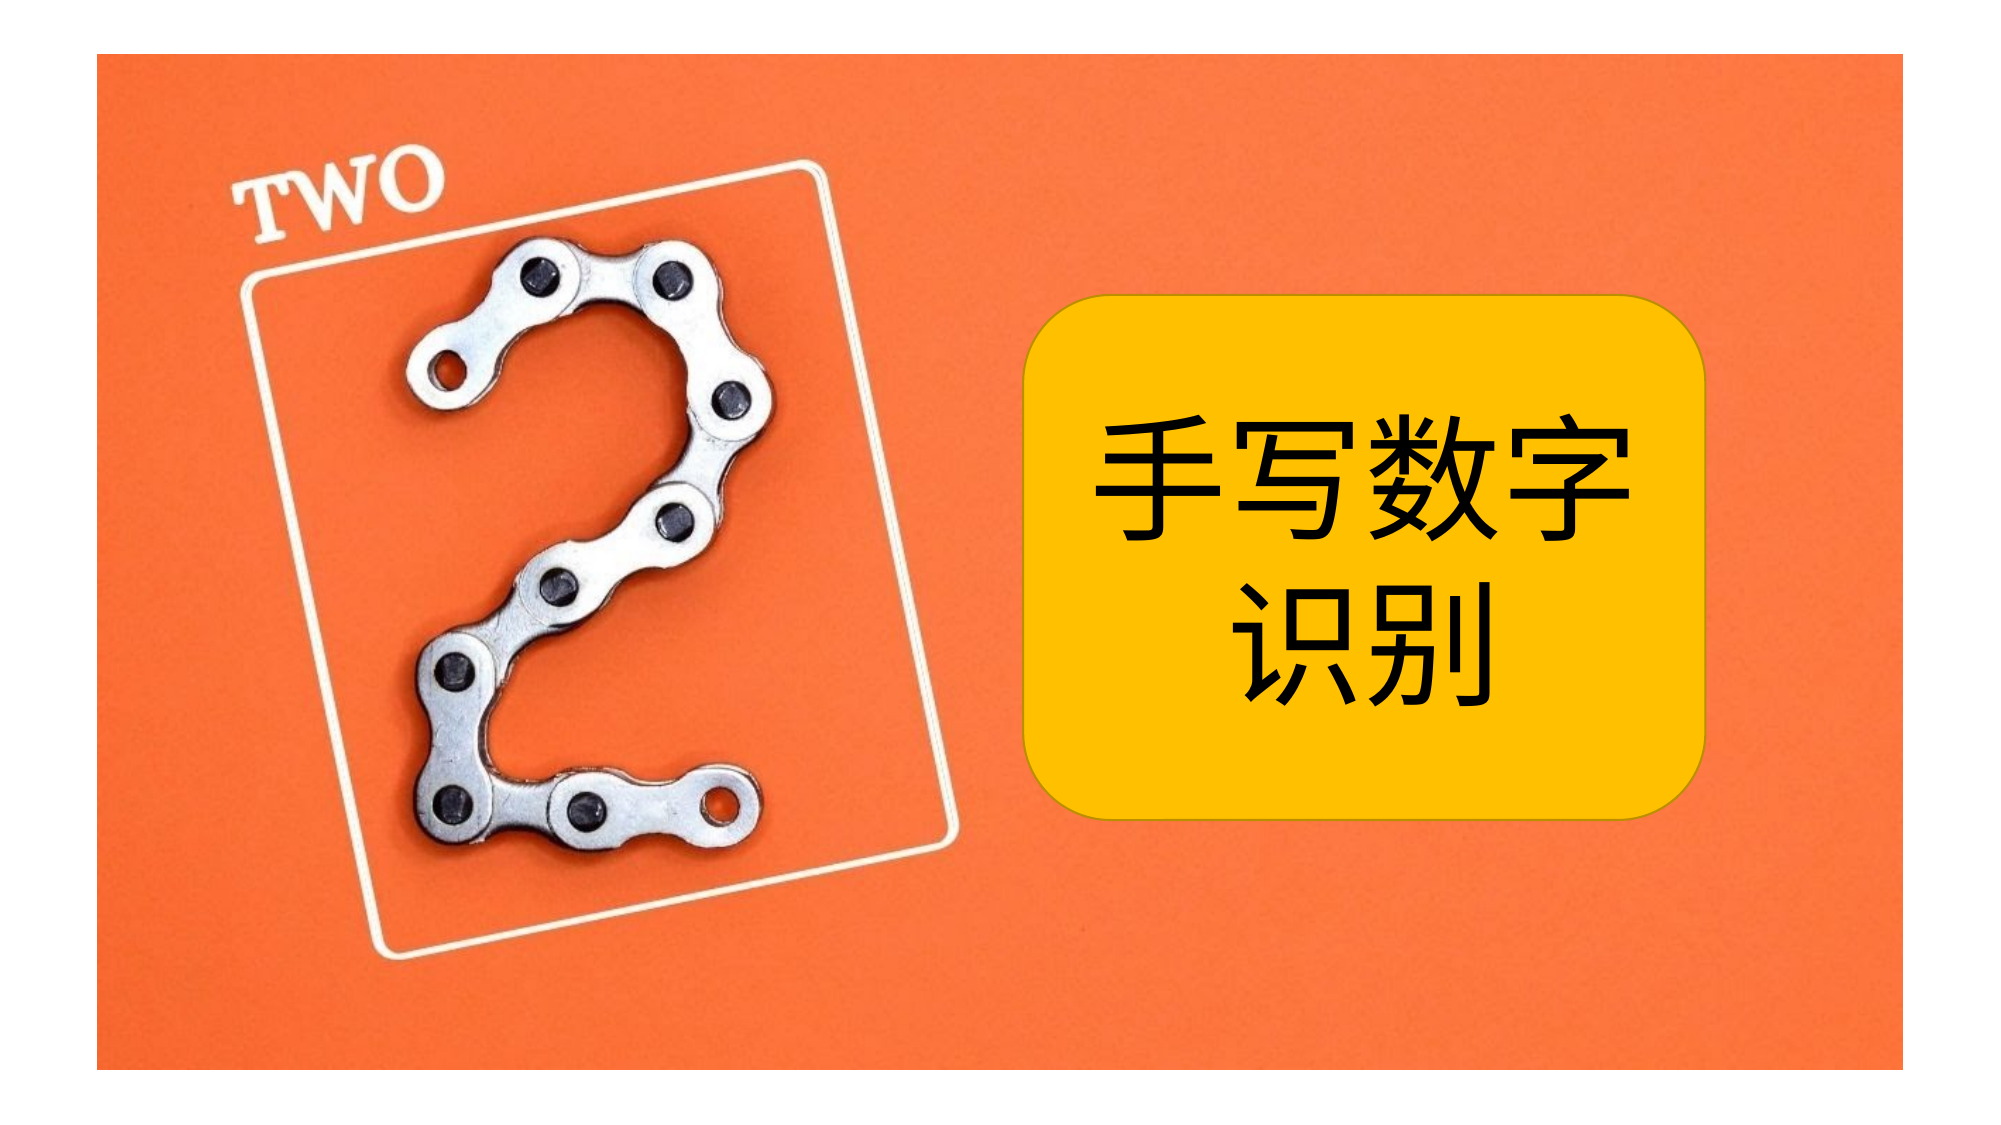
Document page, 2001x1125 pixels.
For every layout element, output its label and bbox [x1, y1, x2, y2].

picture [97, 54, 1903, 1070]
